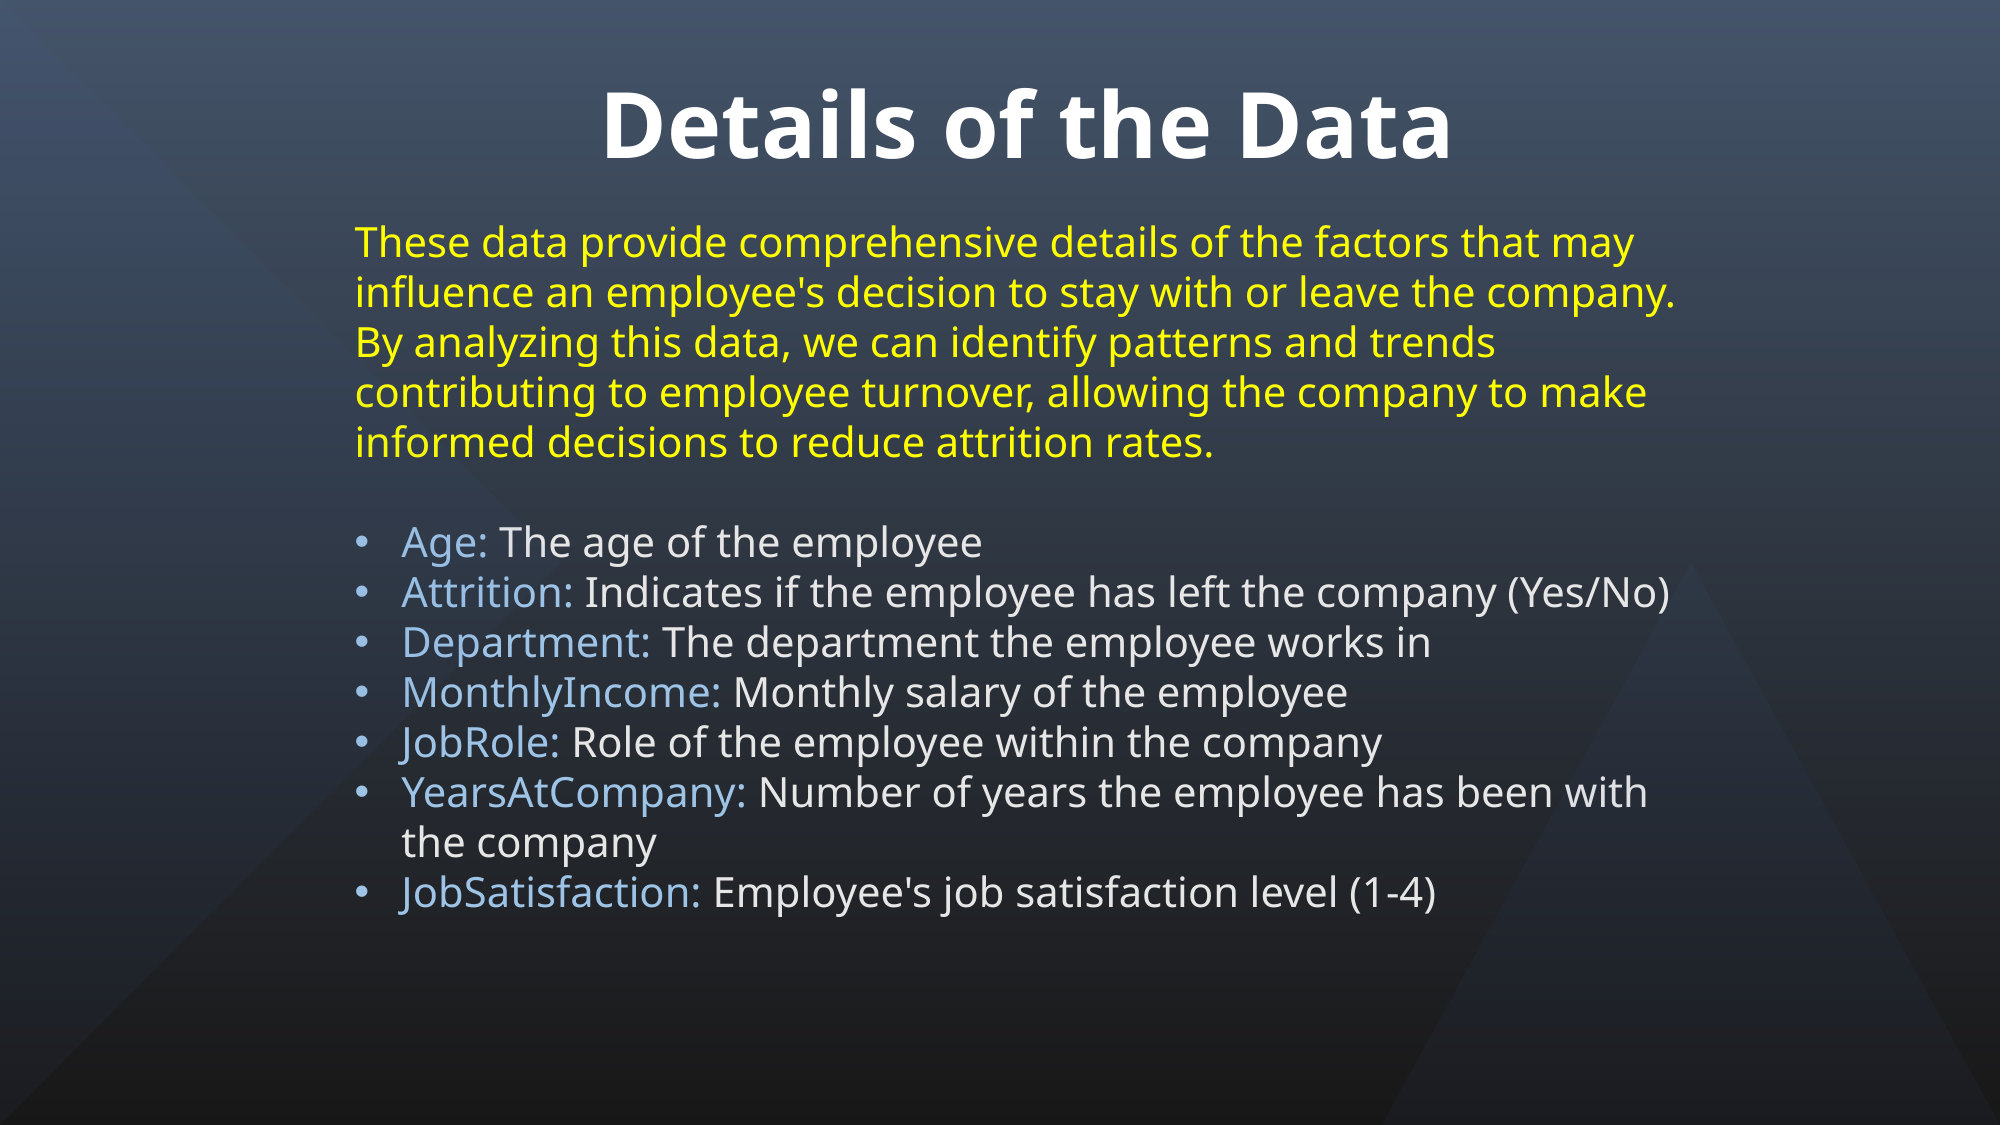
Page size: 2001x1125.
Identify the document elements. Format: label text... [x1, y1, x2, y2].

text_box [0, 0, 563, 1125]
text_box These data provide comprehensive details of the factors that may influence an employee's decision to stay with or leave the company. By analyzing this data, we can identify patterns and trends contributing to employee turnover, allowing the company to make informed decisions to reduce attrition rates. Age: The age of the employee Attrition: Indicates if the employee has left the company (Yes/No) Department: The department the employee works in MonthlyIncome: Monthly salary of the employee JobRole: Role of the employee within the company YearsAtCompany: Number of years the employee has been with the company JobSatisfaction: Employee's job satisfaction level (1-4) [339, 208, 1715, 1124]
text_box [1380, 560, 2000, 1125]
text_box Details of the Data [560, 59, 1470, 185]
